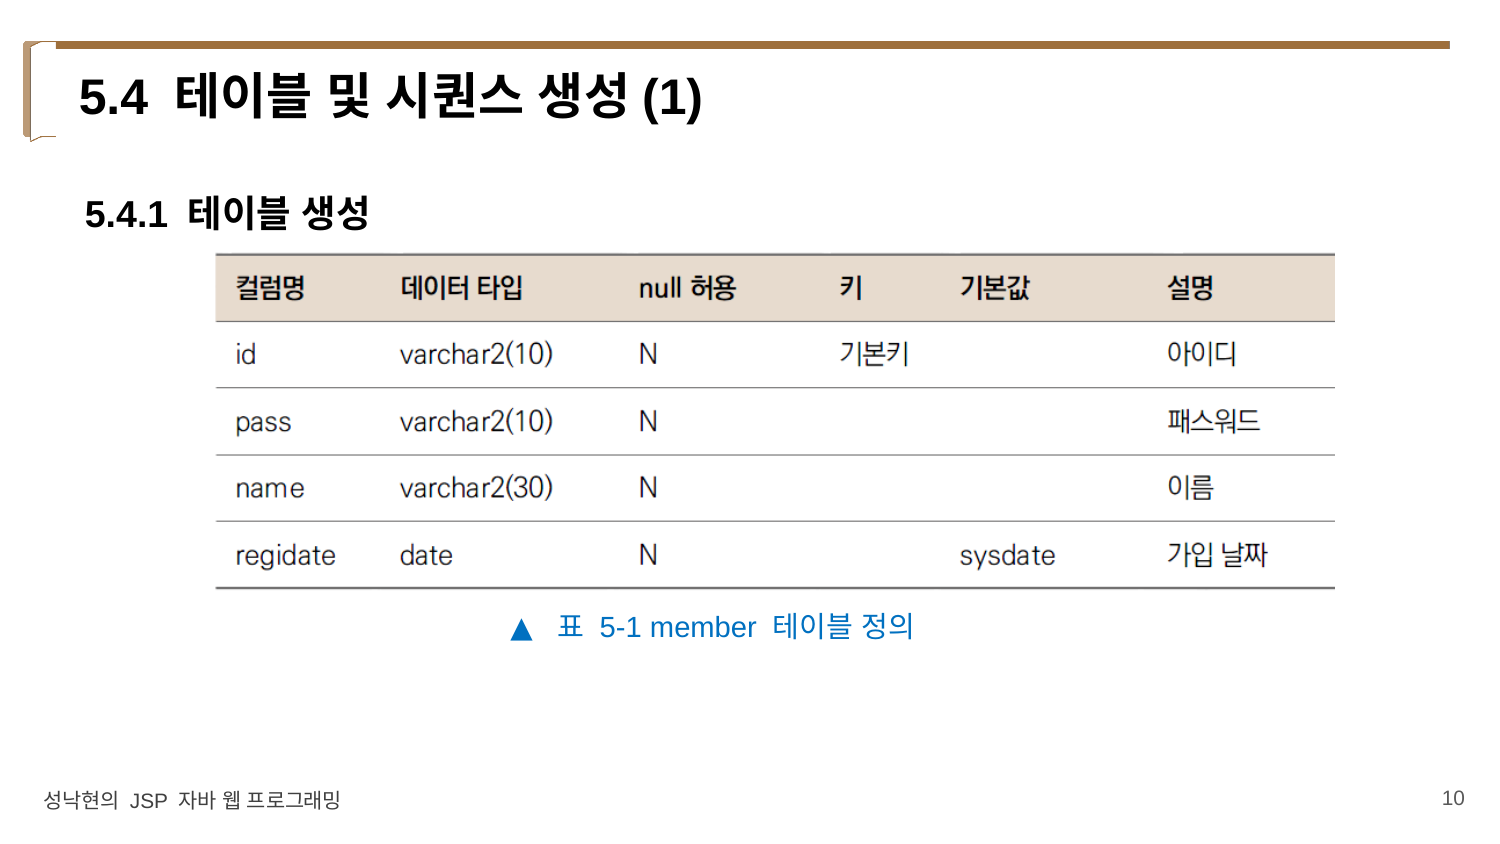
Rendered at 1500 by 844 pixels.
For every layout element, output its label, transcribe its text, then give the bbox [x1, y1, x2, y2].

text_box 표 5-1 member 테이블 정의 [495, 610, 975, 651]
picture [8, 24, 1462, 155]
list 5.4.1 테이블 생성 [51, 168, 1449, 750]
slide_number 10 [1389, 764, 1480, 830]
picture [212, 242, 1335, 602]
